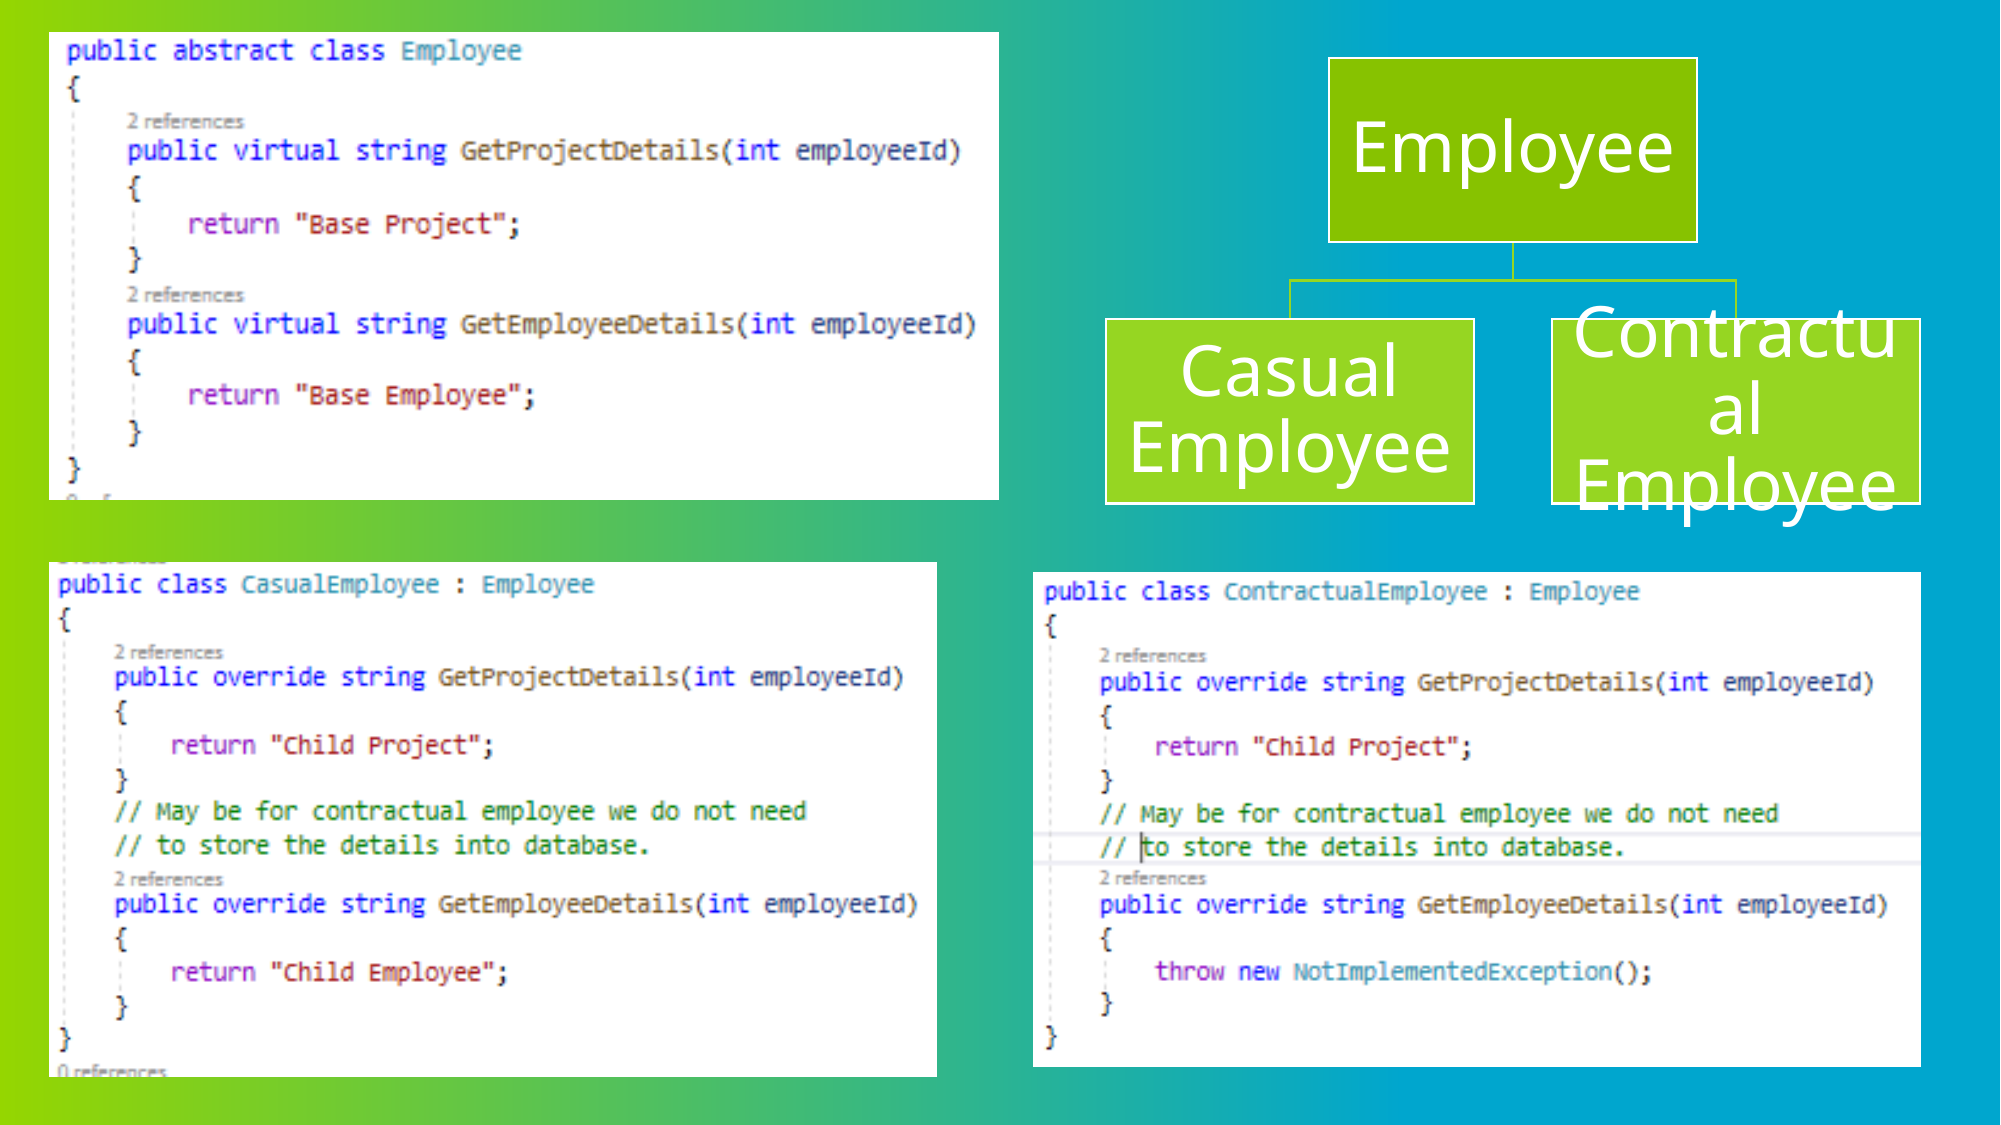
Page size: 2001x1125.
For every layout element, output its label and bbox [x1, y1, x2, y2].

picture [1033, 572, 1920, 1068]
picture [48, 562, 937, 1077]
picture [48, 32, 999, 500]
text_box [1105, 0, 1921, 563]
